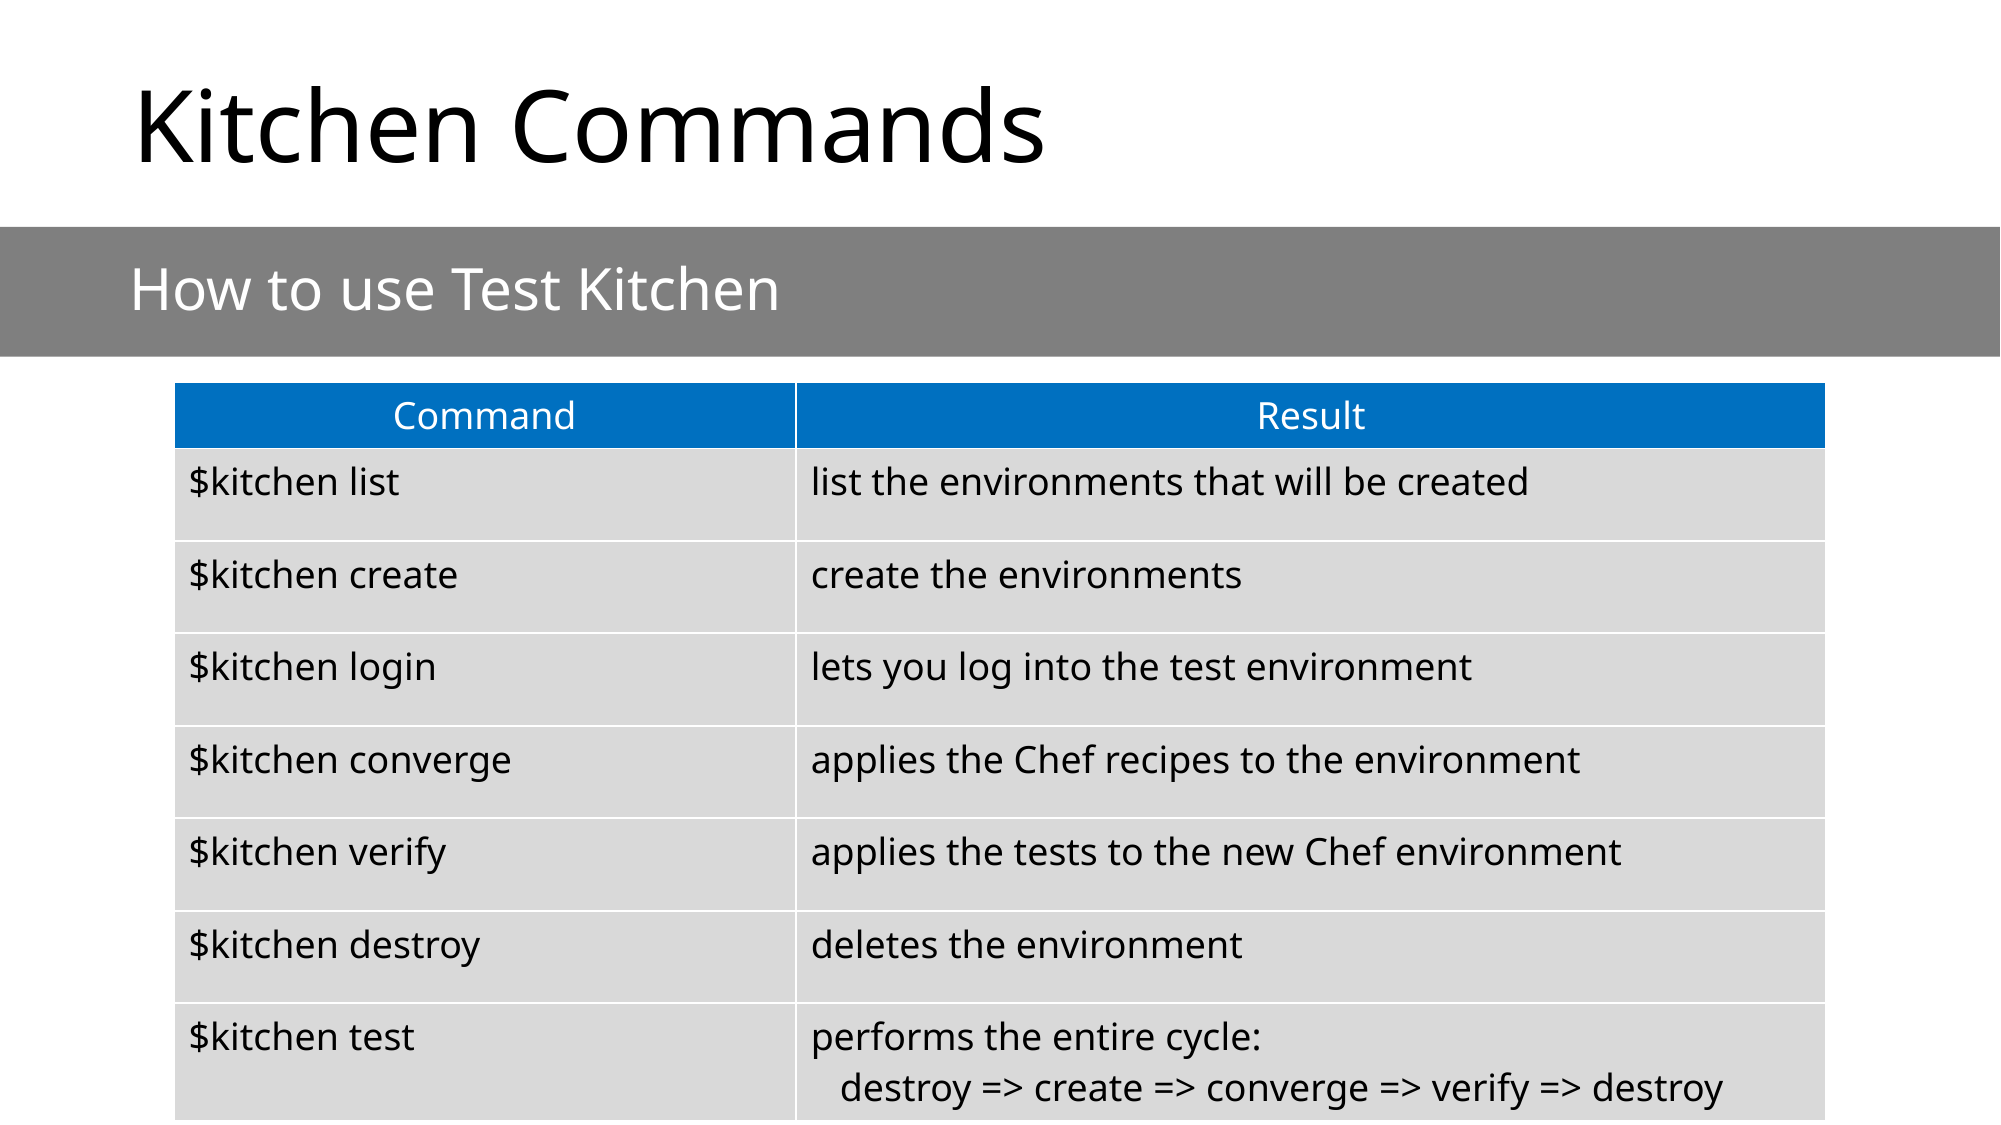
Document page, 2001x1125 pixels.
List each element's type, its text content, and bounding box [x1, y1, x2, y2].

table_cell $kitchen verify [175, 819, 795, 910]
table_cell $kitchen login [175, 634, 795, 725]
table_cell $kitchen converge [175, 727, 795, 817]
table_cell $kitchen destroy [175, 912, 795, 1002]
table_header Result [797, 383, 1825, 448]
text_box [0, 226, 2000, 357]
table_cell $kitchen test [175, 1004, 795, 1120]
table_cell performs the entire cycle: destroy => create => converge => verify => destroy [797, 1004, 1825, 1120]
table_cell applies the tests to the new Chef environment [797, 819, 1825, 910]
table_cell deletes the environment [797, 912, 1825, 1002]
title Kitchen Commands [117, 21, 1843, 226]
table_cell applies the Chef recipes to the environment [797, 727, 1825, 817]
table_cell create the environments [797, 542, 1825, 632]
table_cell lets you log into the test environment [797, 634, 1825, 725]
table_cell $kitchen create [175, 542, 795, 632]
table_header Command [175, 383, 795, 448]
table_cell list the environments that will be created [797, 449, 1825, 540]
table_cell $kitchen list [175, 449, 795, 540]
